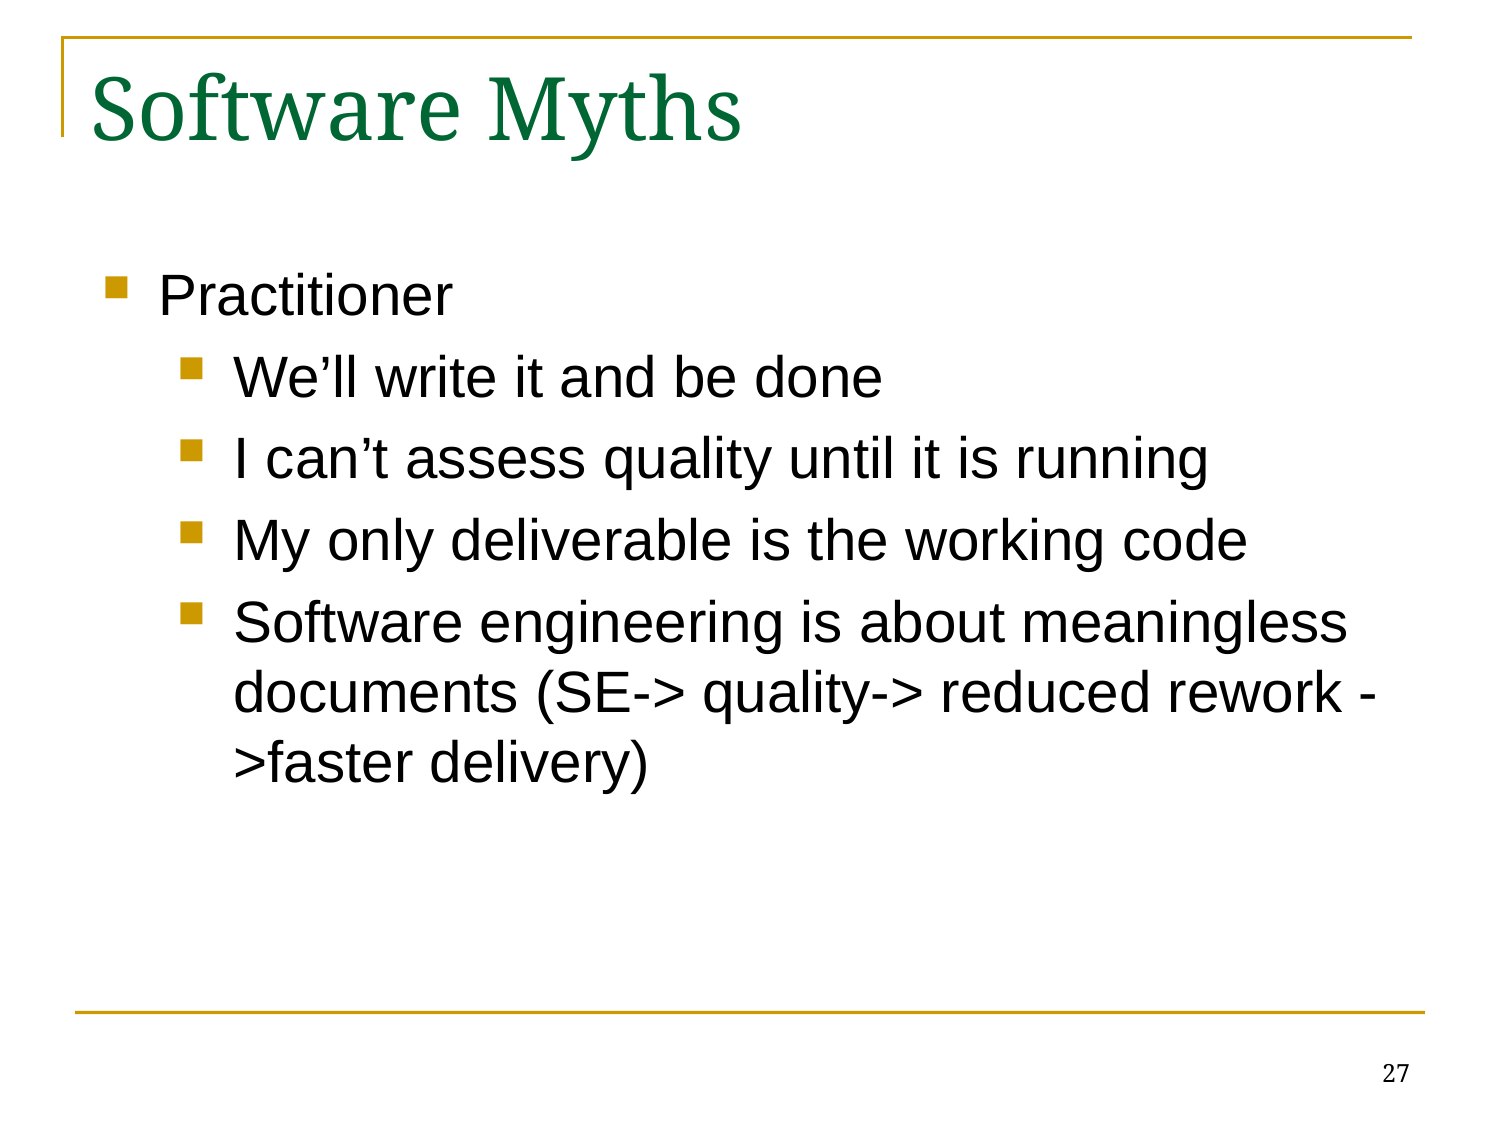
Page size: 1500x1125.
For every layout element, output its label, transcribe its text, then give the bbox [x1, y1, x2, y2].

text_box Practitioner We’ll write it and be done I can’t assess quality until it is running My only deliverable is the working code Software engineering is about meaningless documents (SE-> quality-> reduced rework ->faster delivery) [87, 249, 1438, 925]
slide_number 27 [1074, 1023, 1426, 1100]
title Software Myths [74, 45, 1426, 233]
